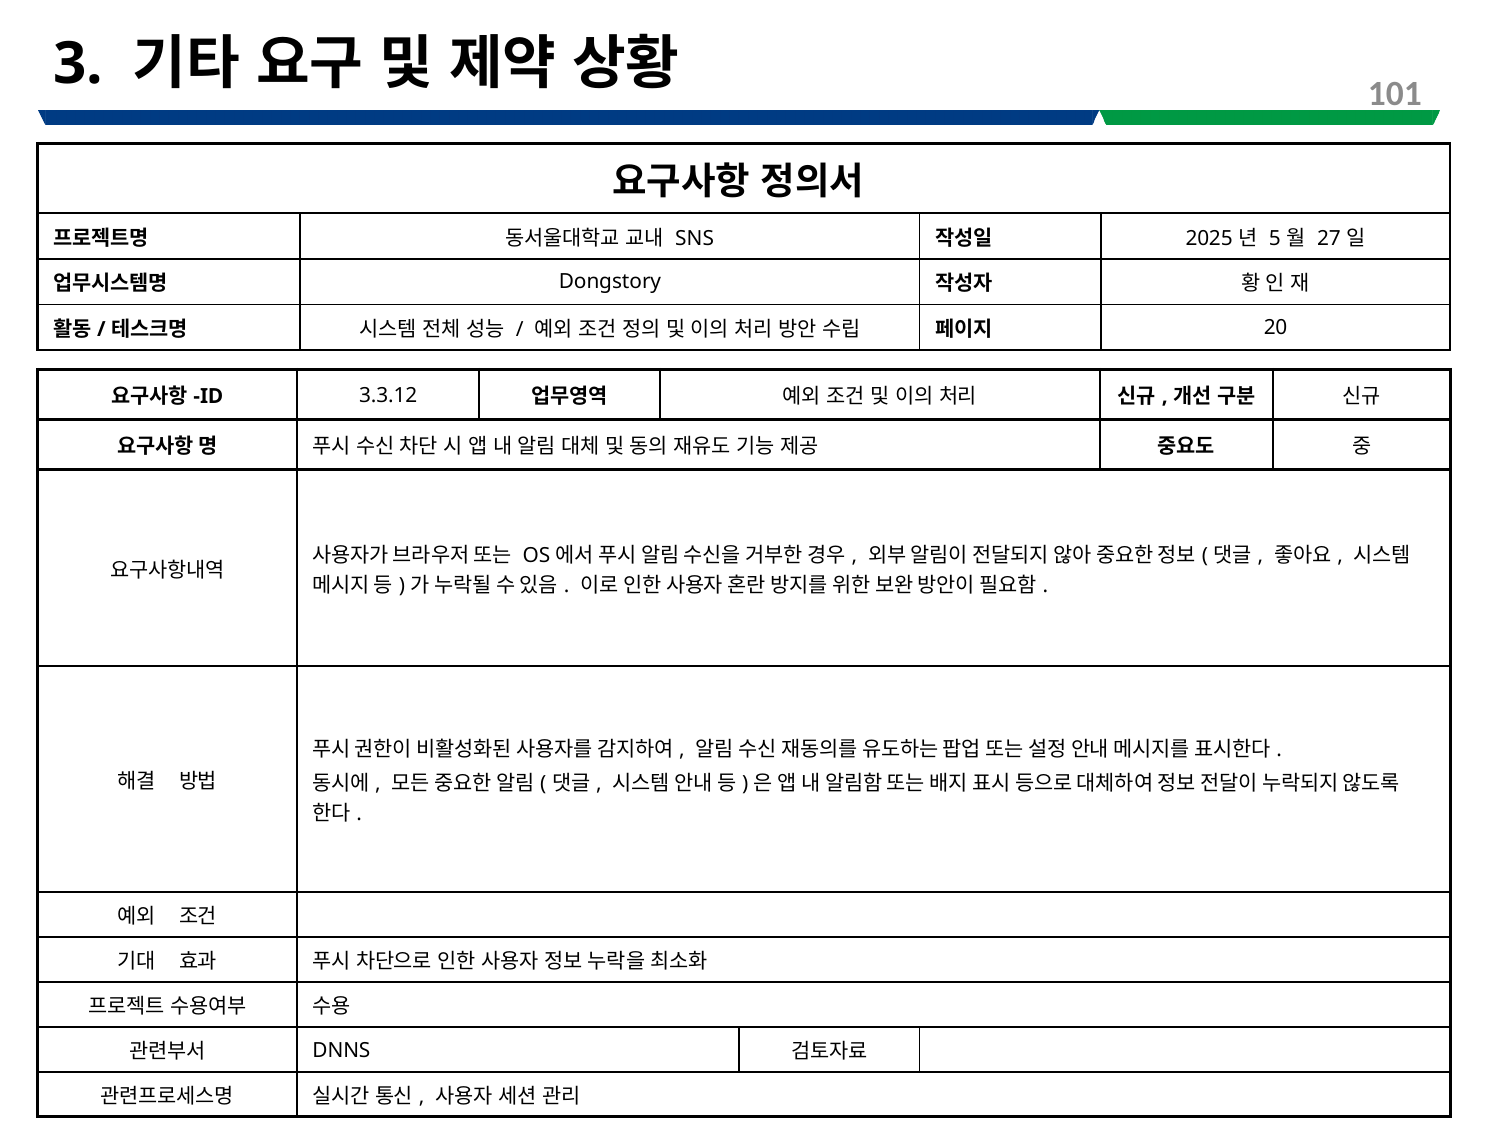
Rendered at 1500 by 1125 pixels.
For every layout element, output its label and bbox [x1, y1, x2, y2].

title [38, 31, 843, 97]
table_header [298, 371, 478, 418]
table_cell [920, 305, 1100, 349]
table_cell [39, 667, 296, 891]
table_cell [39, 214, 299, 258]
table_cell [920, 1028, 1449, 1071]
table_cell [39, 983, 296, 1026]
picture [38, 110, 1440, 125]
table_cell [39, 471, 296, 665]
table_cell [298, 938, 1449, 981]
table_cell [39, 938, 296, 981]
table_cell [1102, 305, 1449, 349]
table_cell [298, 983, 1449, 1026]
table_cell [920, 214, 1100, 258]
table_cell [301, 305, 919, 349]
table_cell [1101, 421, 1272, 468]
table_cell [39, 1028, 296, 1071]
slide_number [1193, 61, 1437, 121]
table_cell [298, 667, 1449, 891]
table_header [480, 371, 659, 418]
table_cell [920, 260, 1100, 304]
table_header [1101, 371, 1272, 418]
table_header [661, 371, 1099, 418]
table_cell [39, 260, 299, 304]
table_cell [39, 421, 296, 468]
table_cell [301, 214, 919, 258]
table_cell [39, 1073, 296, 1115]
table_cell [39, 893, 296, 936]
table_cell [298, 1028, 738, 1071]
table_header [1274, 371, 1449, 418]
table_header [39, 145, 1449, 212]
table_header [39, 371, 296, 418]
table_cell [298, 1073, 1449, 1115]
table_cell [1102, 260, 1449, 304]
table_cell [298, 421, 1099, 468]
table_cell [39, 305, 299, 349]
table_cell [298, 471, 1449, 665]
table_cell [740, 1028, 919, 1071]
table_cell [1102, 214, 1449, 258]
table_cell [301, 260, 919, 304]
table_cell [1274, 421, 1449, 468]
table_cell [298, 893, 1449, 936]
